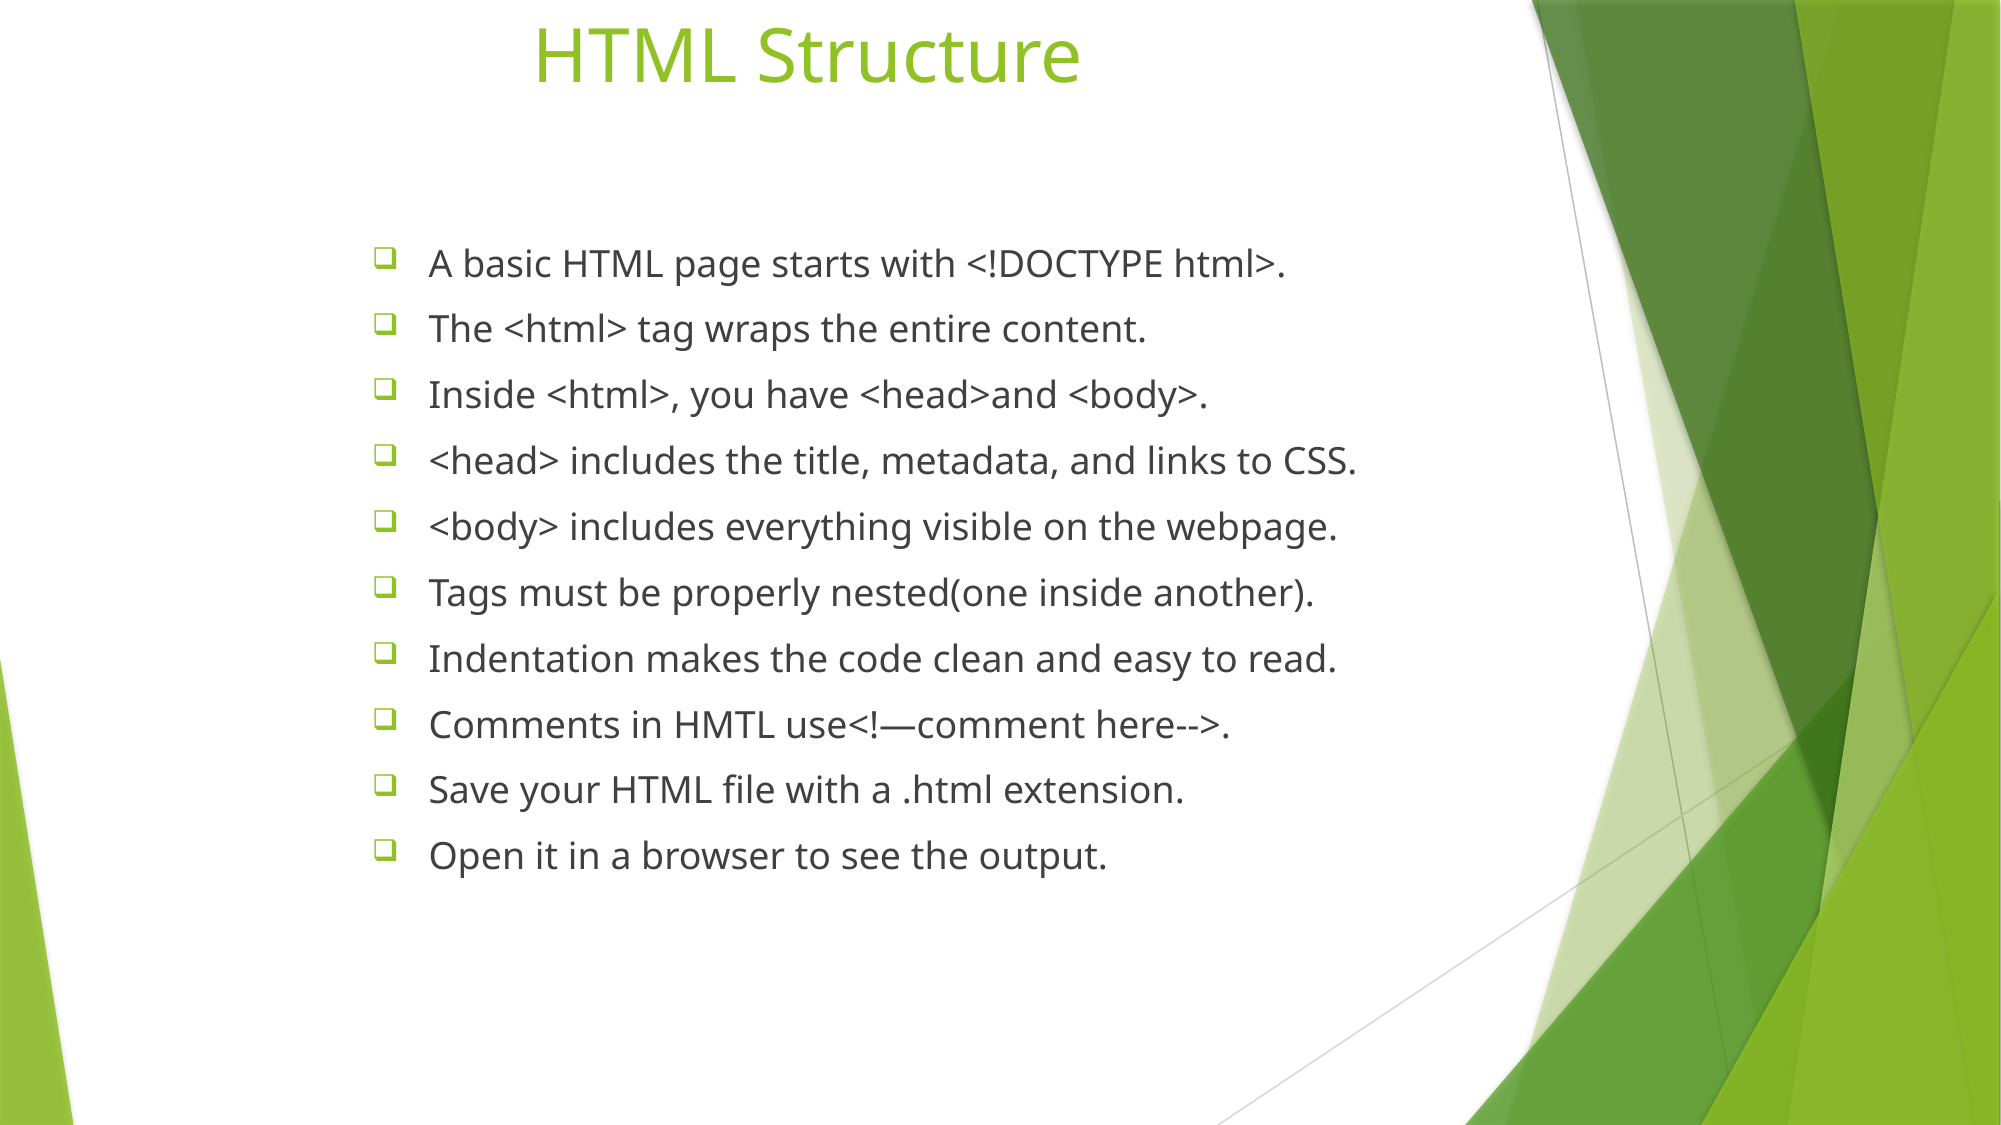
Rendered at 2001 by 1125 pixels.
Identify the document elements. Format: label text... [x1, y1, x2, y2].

title HTML Structure [517, 0, 1381, 120]
list A basic HTML page starts with <!DOCTYPE html>. The <html> tag wraps the entire content. Inside <html>, you have <head>and <body>. <head> includes the title, metadata, and links to CSS. <body> includes everything visible on the webpage. Tags must be properly nested(one inside another). Indentation makes the code clean and easy to read. Comments in HMTL use<!—comment here-->. Save your HTML file with a .html extension. Open it in a browser to see the output. [357, 232, 1522, 992]
